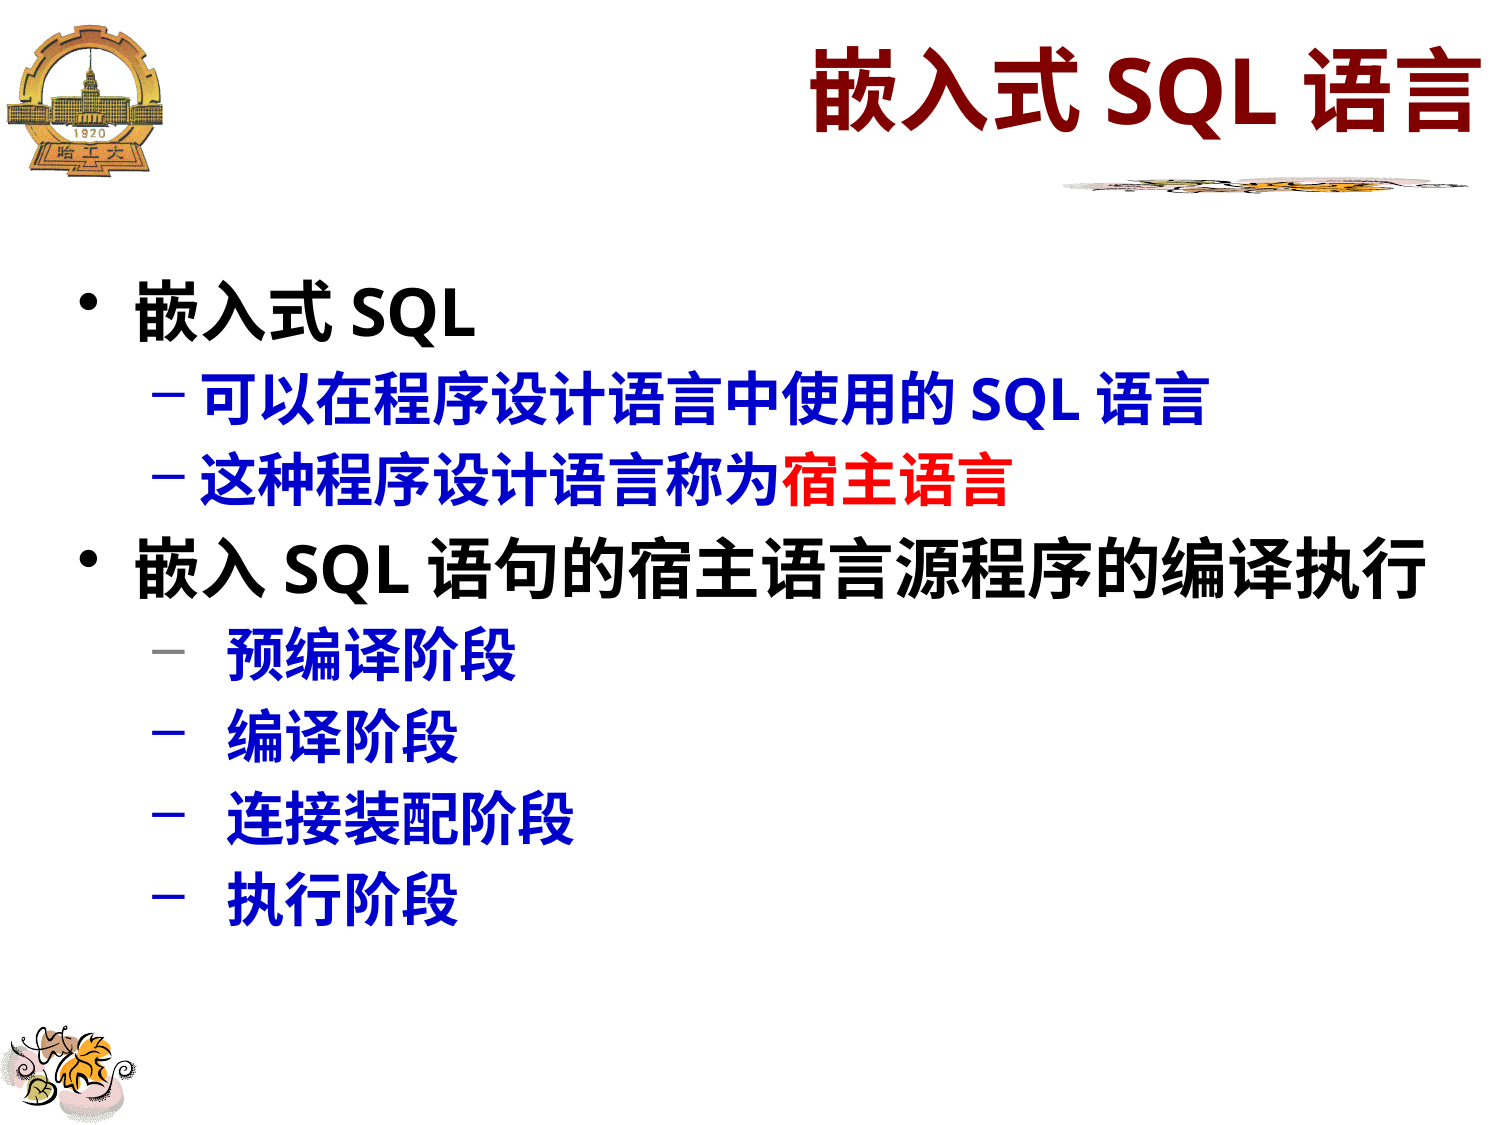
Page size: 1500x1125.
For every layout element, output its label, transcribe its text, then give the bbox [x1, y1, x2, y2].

list 嵌入式SQL 可以在程序设计语言中使用的SQL语言 这种程序设计语言称为宿主语言 嵌入SQL语句的宿主语言源程序的编译执行 预编译阶段 编译阶段 连接装配阶段 执行阶段 [62, 262, 1460, 1006]
title 嵌入式SQL语言 [162, 0, 1500, 176]
picture [0, 24, 175, 182]
